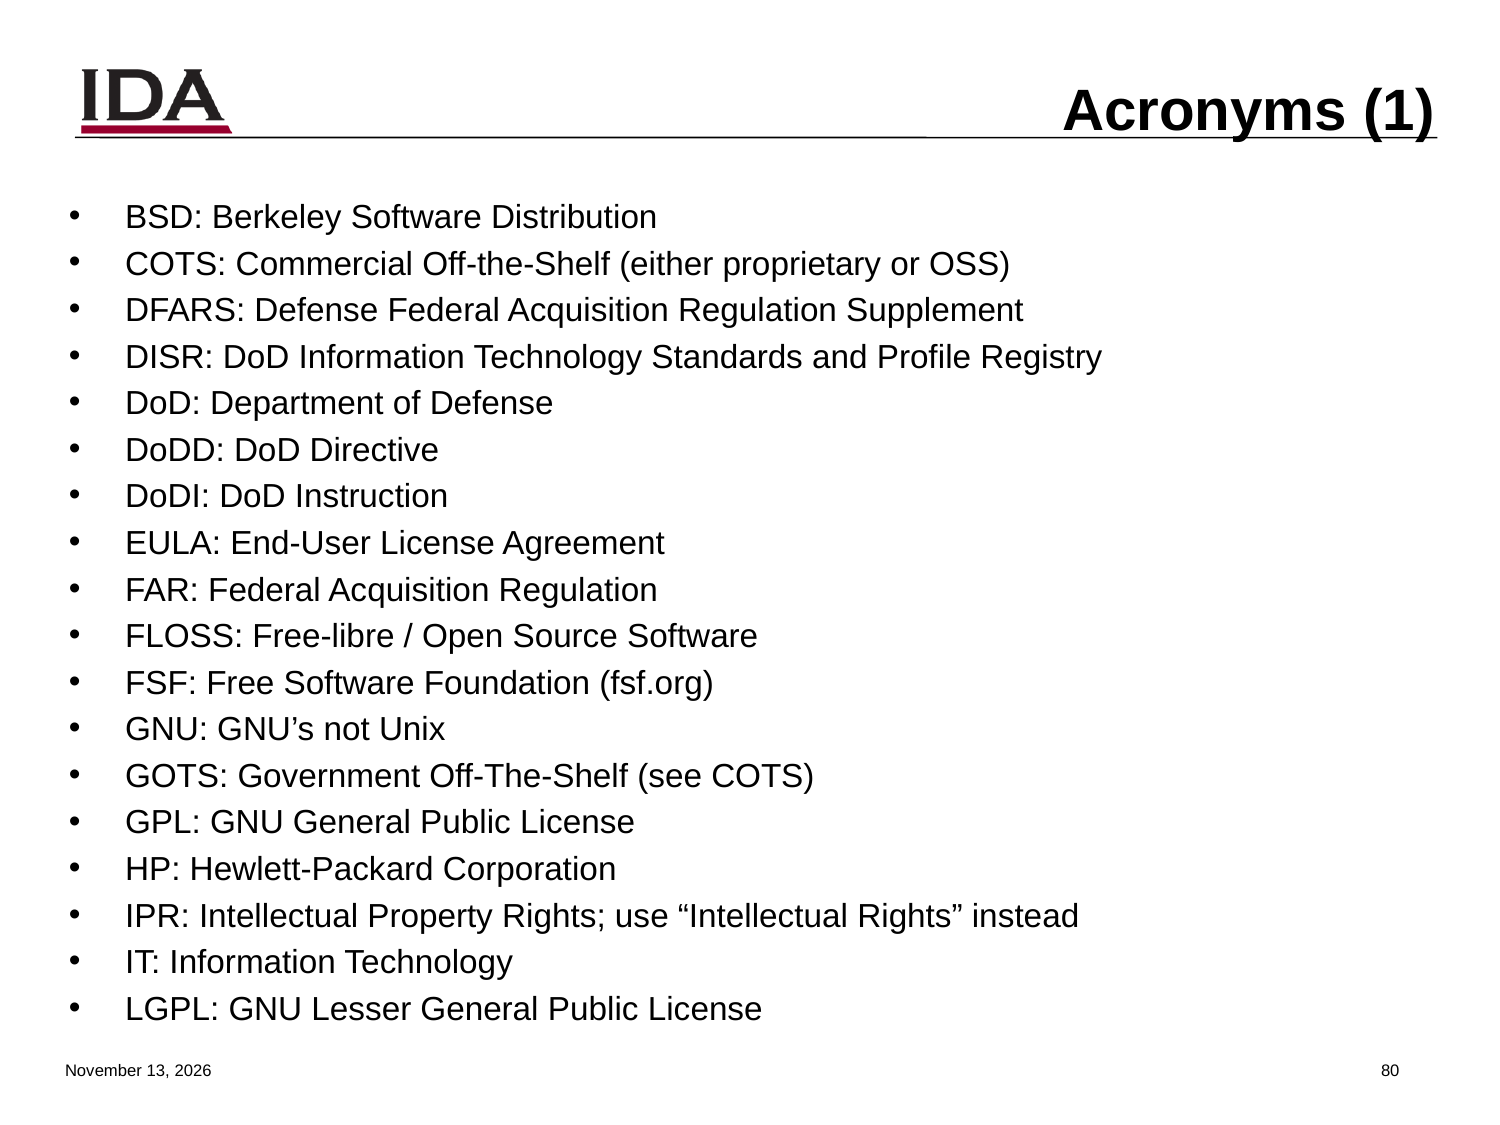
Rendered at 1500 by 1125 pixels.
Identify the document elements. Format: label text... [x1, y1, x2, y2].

title Acronyms (1) [424, 64, 1451, 151]
slide_number 79 [1101, 1012, 1415, 1088]
picture [77, 65, 233, 138]
list BSD: Berkeley Software Distribution COTS: Commercial Off-the-Shelf (either proprietary or OSS) DFARS: Defense Federal Acquisition Regulation Supplement DISR: DoD Information Technology Standards and Profile Registry DoD: Department of Defense DoDD: DoD Directive DoDI: DoD Instruction EULA: End-User License Agreement FAR: Federal Acquisition Regulation FLOSS: Free-libre / Open Source Software FSF: Free Software Foundation (fsf.org) GNU: GNU’s not Unix GOTS: Government Off-The-Shelf (see COTS) GPL: GNU General Public License HP: Hewlett-Packard Corporation IPR: Intellectual Property Rights; use “Intellectual Rights” instead IT: Information Technology LGPL: GNU Lesser General Public License [53, 187, 1401, 1013]
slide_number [49, 1012, 363, 1088]
